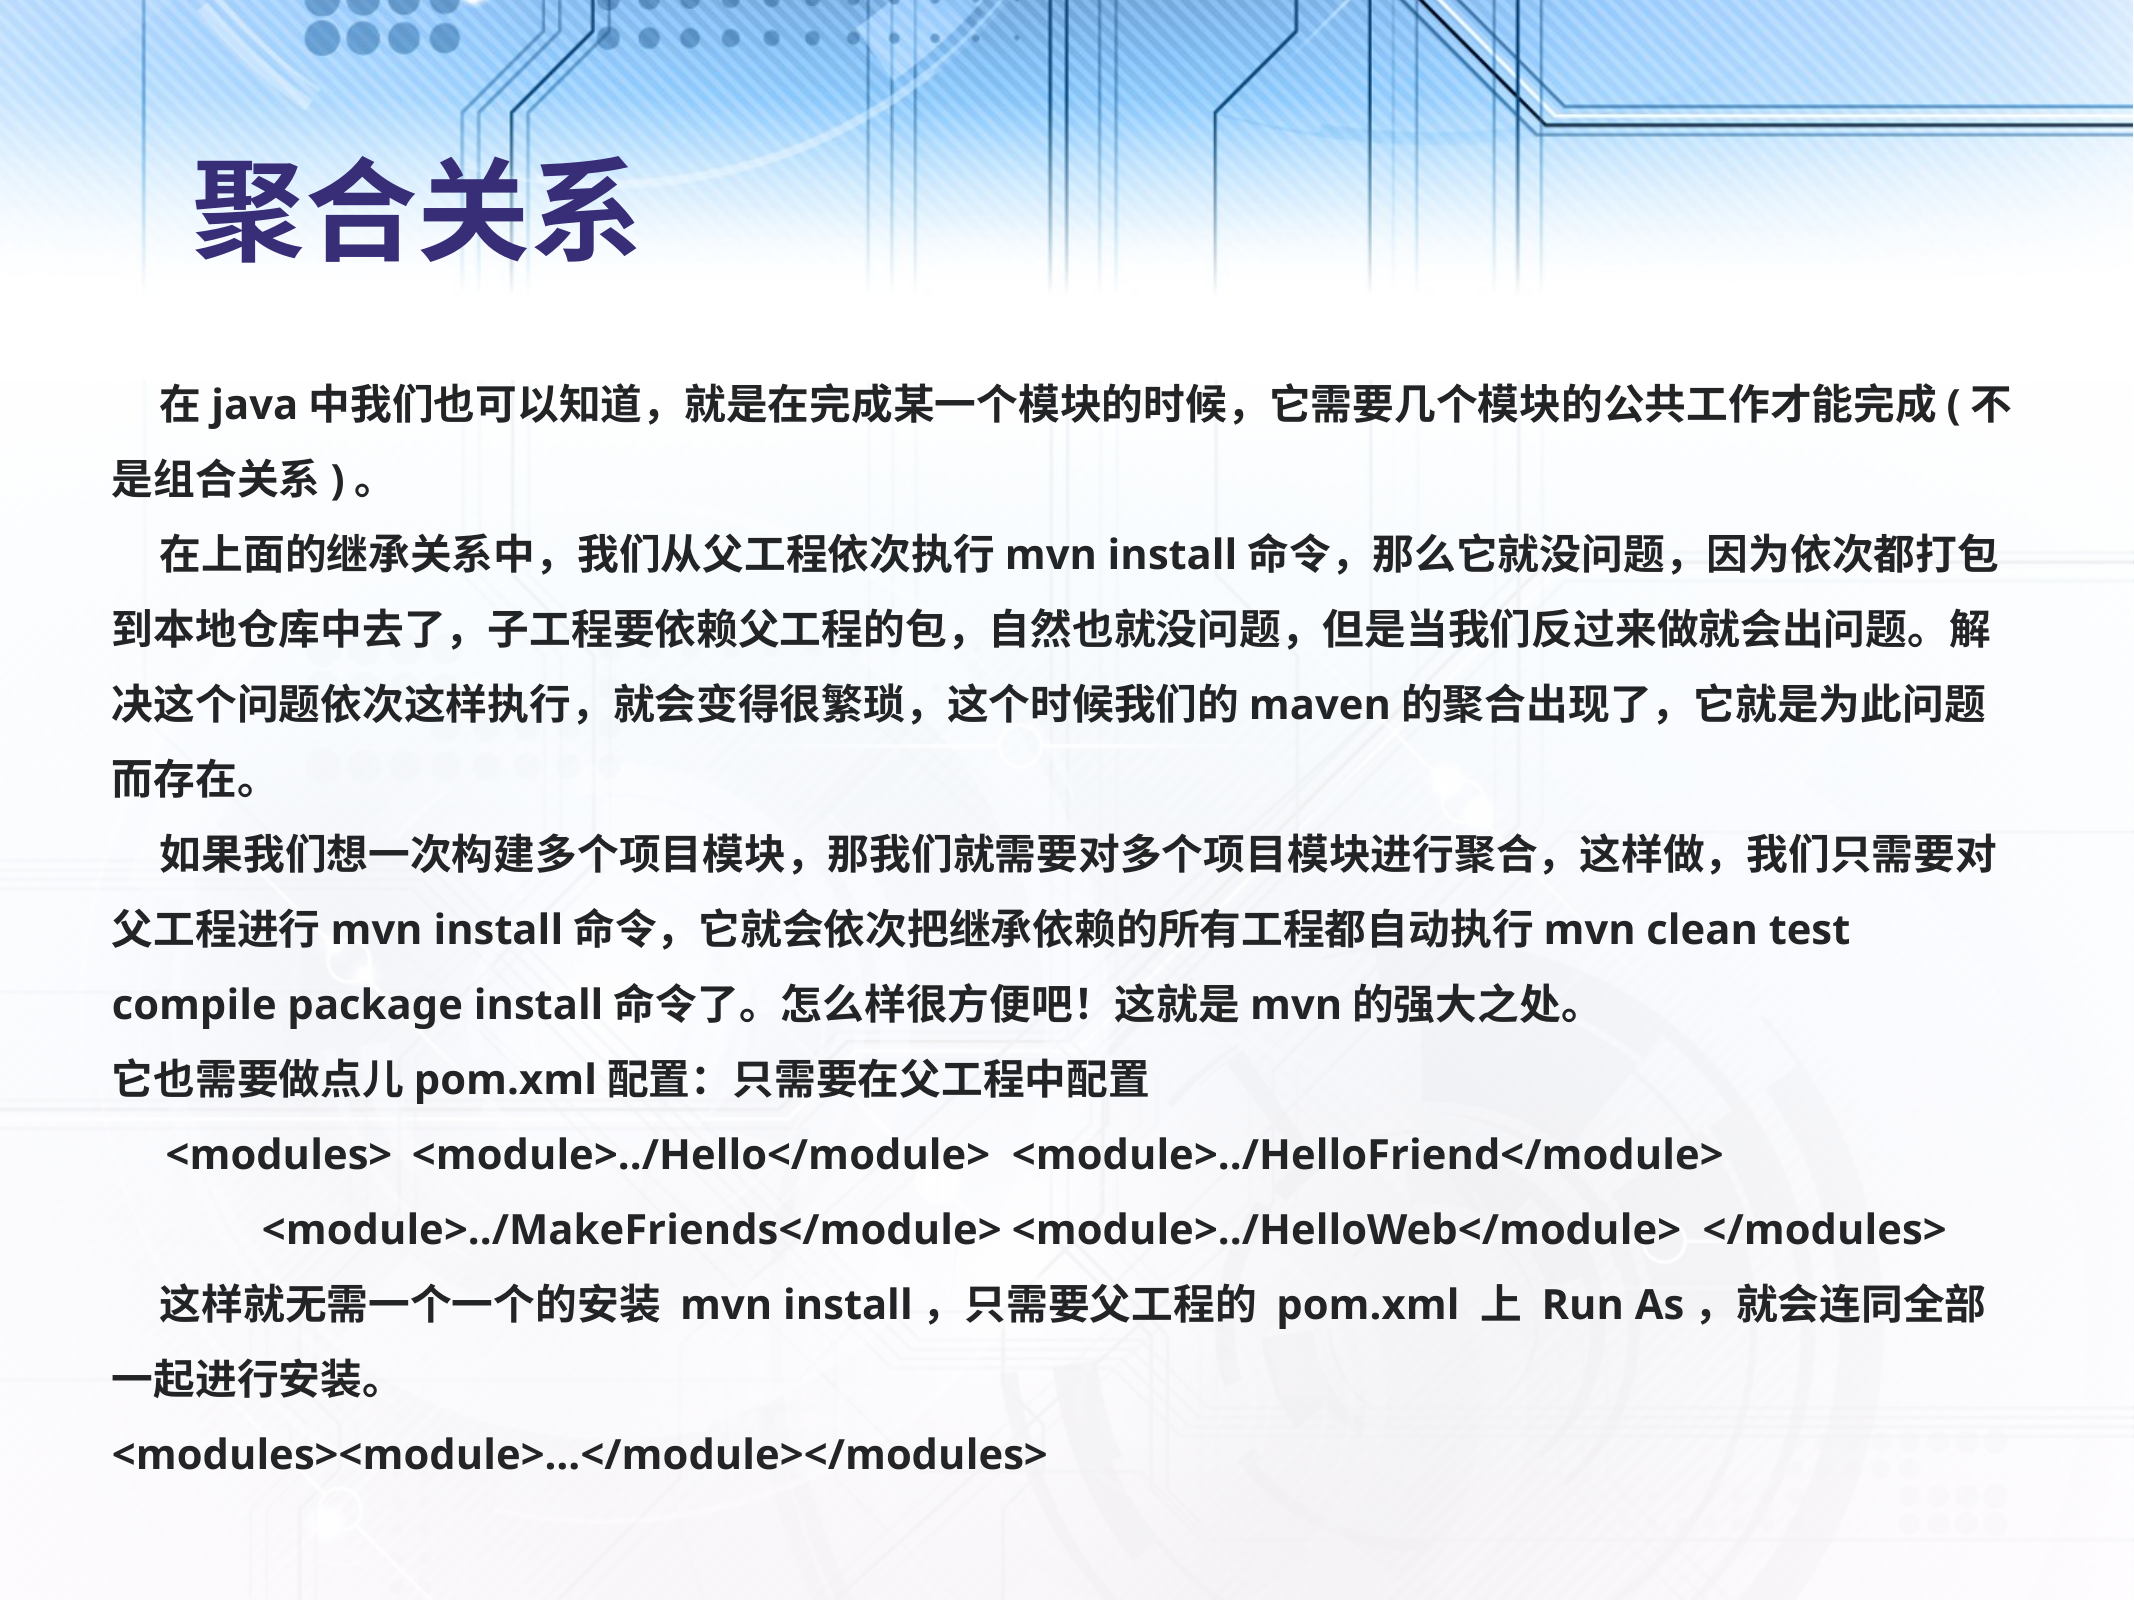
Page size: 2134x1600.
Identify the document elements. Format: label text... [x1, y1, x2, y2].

title 聚合关系 [192, 43, 1910, 278]
text_box 在java中我们也可以知道，就是在完成某一个模块的时候，它需要几个模块的公共工作才能完成(不是组合关系)。 在上面的继承关系中，我们从父工程依次执行mvn install命令，那么它就没问题，因为依次都打包到本地仓库中去了，子工程要依赖父工程的包，自然也就没问题，但是当我们反过来做就会出问题。解决这个问题依次这样执行，就会变得很繁琐，这个时候我们的maven的聚合出现了，它就是为此问题而存在。 如果我们想一次构建多个项目模块，那我们就需要对多个项目模块进行聚合，这样做，我们只需要对父工程进行mvn install命令，它就会依次把继承依赖的所有工程都自动执行mvn clean test compile package install命令了。怎么样很方便吧！这就是mvn的强大之处。 它也需要做点儿pom.xml配置：只需要在父工程中配置 <modules> <module>../Hello</module> <module>../HelloFriend</module> <module>../MakeFriends</module> <module>../HelloWeb</module> </modules> 这样就无需一个一个的安装 mvn install，只需要父工程的 pom.xml 上 Run As，就会连同全部一起进行安装。 <modules><module>…</module></modules> [103, 344, 2030, 1530]
picture [0, 0, 2133, 316]
